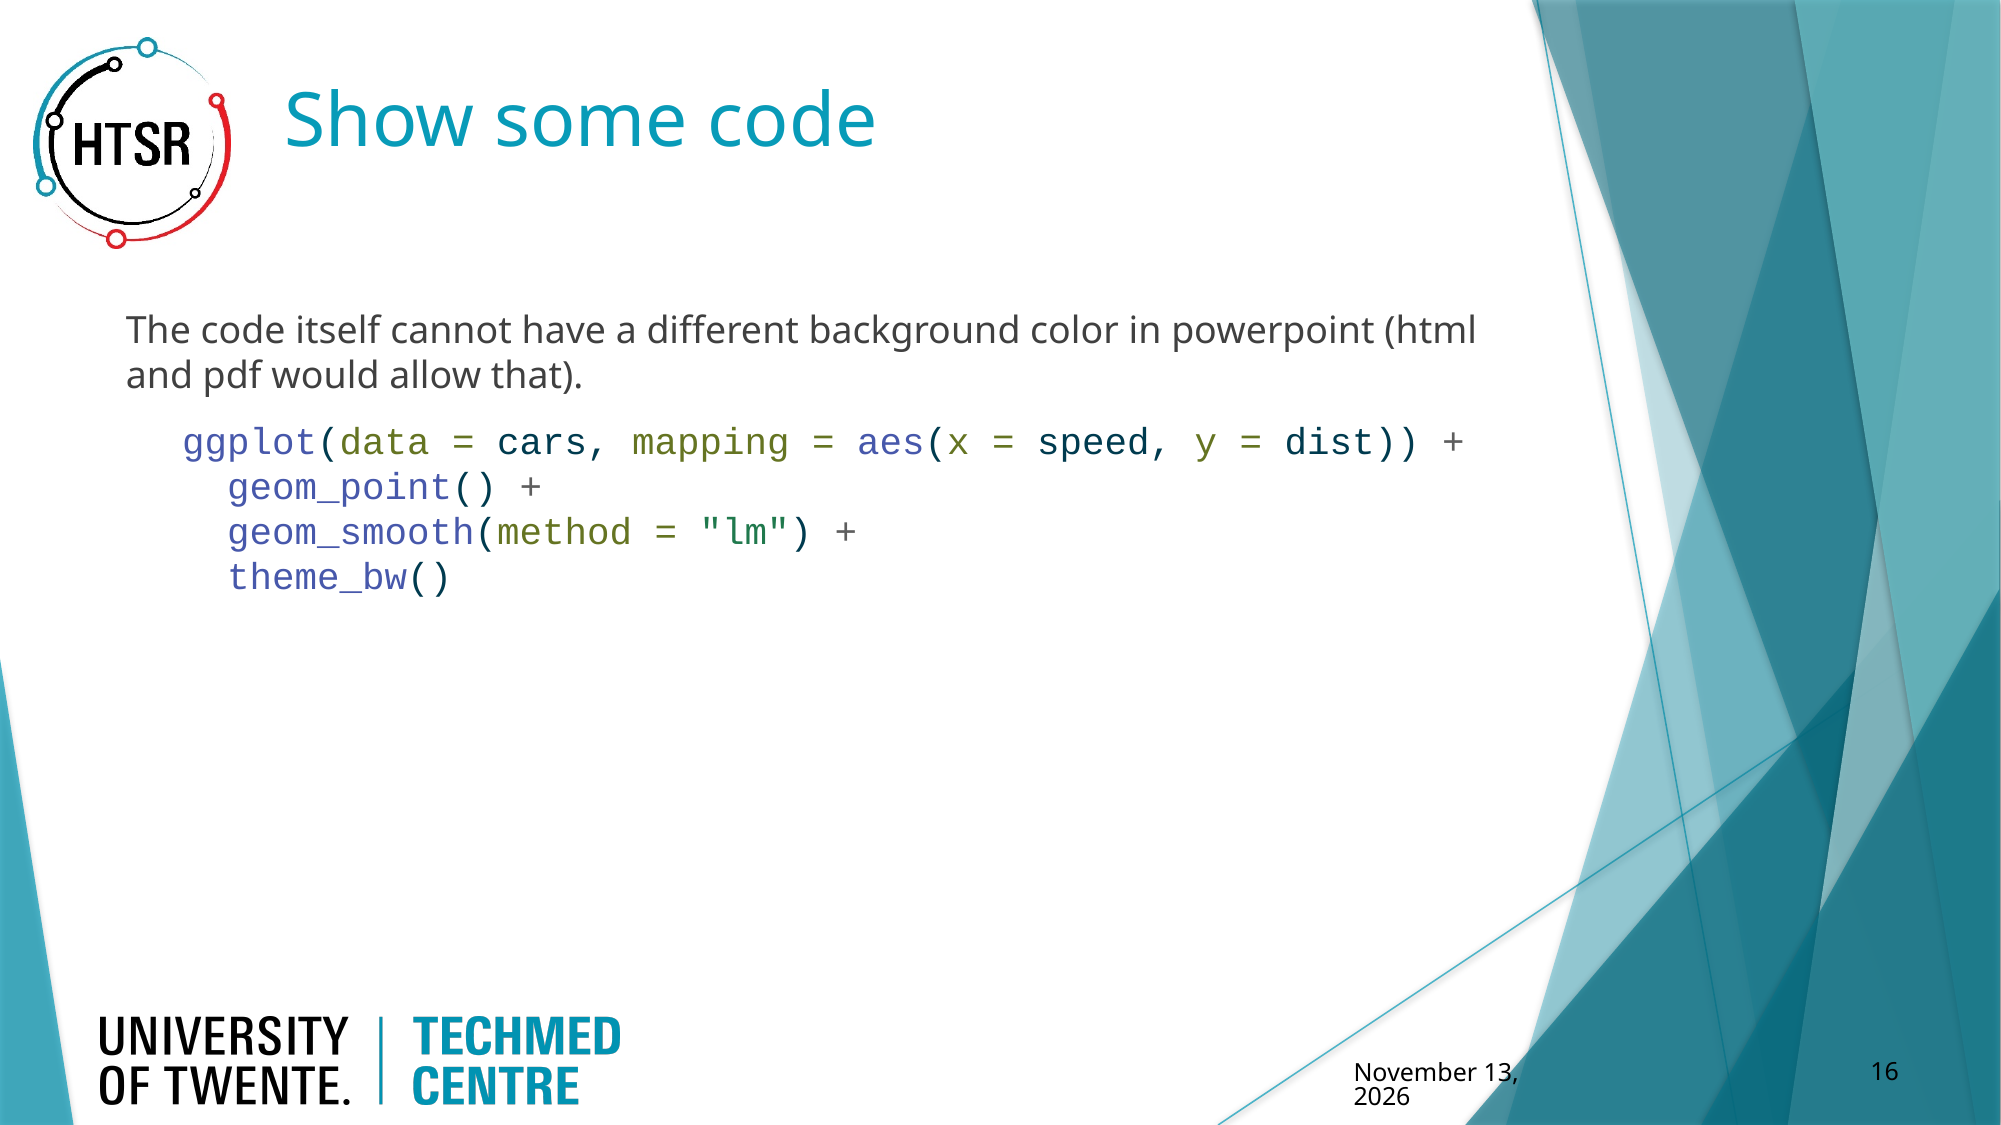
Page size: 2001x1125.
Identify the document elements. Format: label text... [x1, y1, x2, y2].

slide_number ‹#› [1796, 1034, 1914, 1111]
picture [100, 1016, 620, 1105]
list The code itself cannot have a different background color in powerpoint (html and pdf would allow that). ggplot(data = cars, mapping = aes(x = speed, y = dist)) + geom_point() + geom_smooth(method = "lm") + theme_bw() [111, 298, 1522, 992]
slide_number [1338, 1035, 1549, 1111]
picture [33, 37, 231, 249]
title Show some code [269, 64, 1522, 249]
